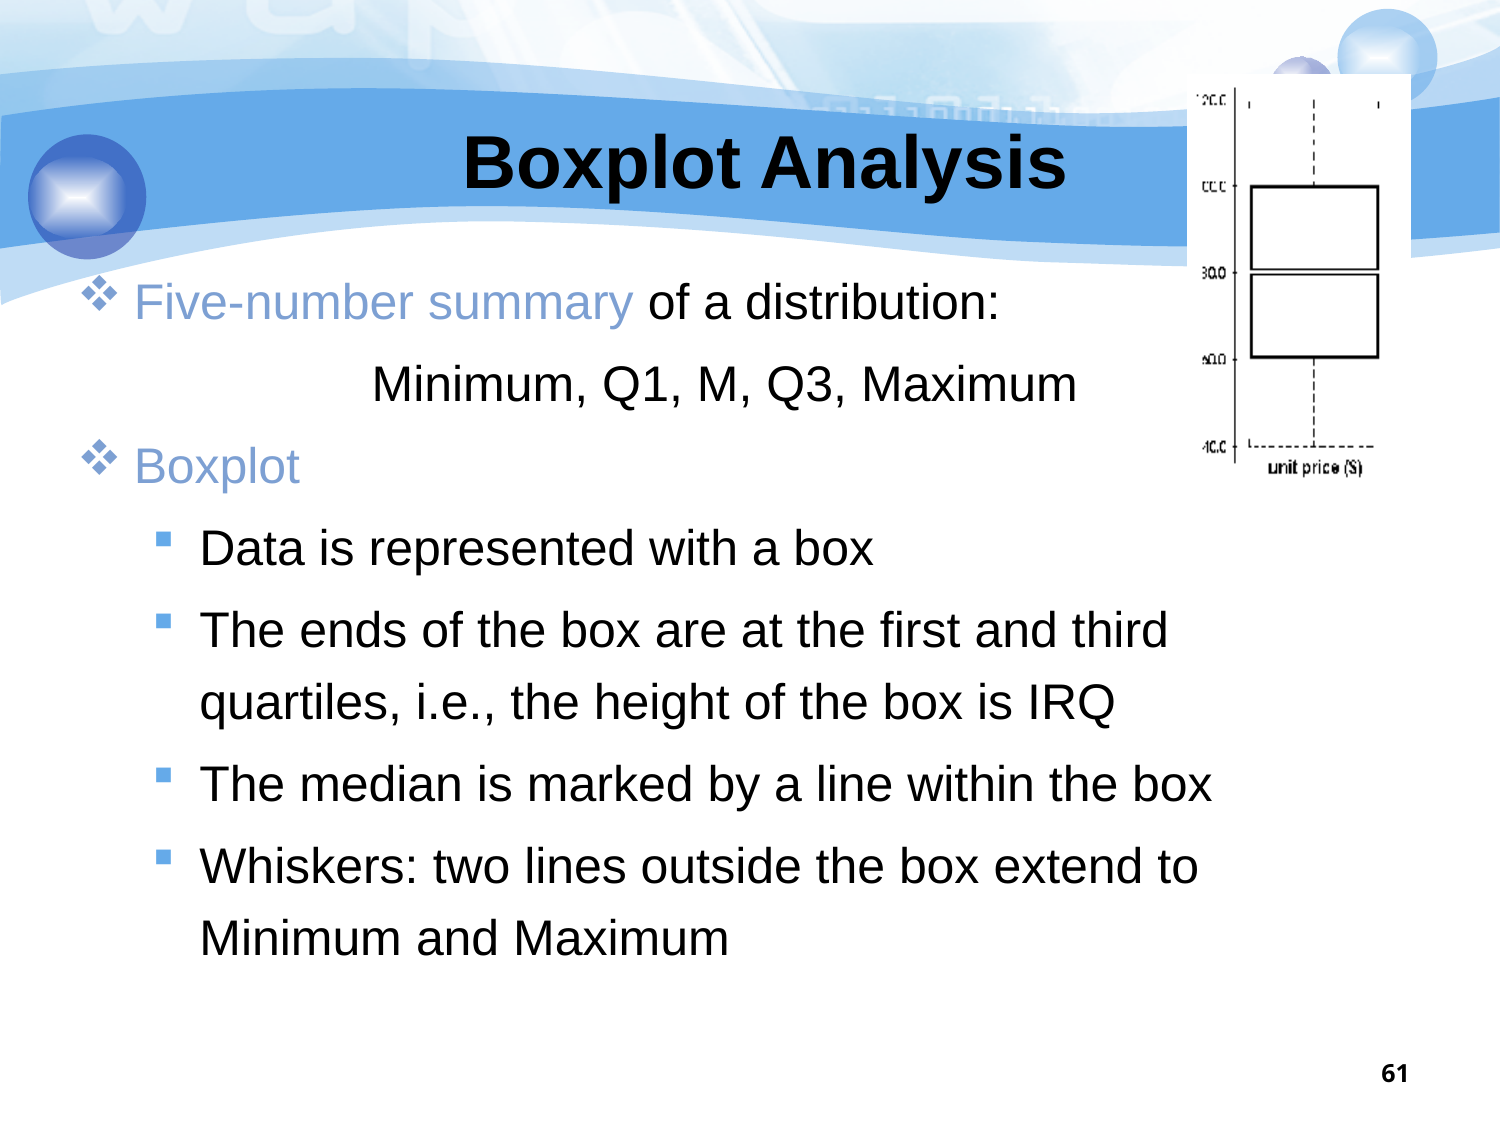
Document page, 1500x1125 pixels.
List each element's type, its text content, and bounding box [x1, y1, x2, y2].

picture [0, 0, 1500, 112]
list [1187, 74, 1411, 488]
title Boxplot Analysis [149, 112, 1182, 206]
slide_number 61 [1074, 1049, 1426, 1103]
list Five-number summary of a distribution: Minimum, Q1, M, Q3, Maximum Boxplot Data is represented with a box The ends of the box are at the first and third quartiles, i.e., the height of the box is IRQ The median is marked by a line within the box Whiskers: two lines outside the box extend to Minimum and Maximum [62, 249, 1313, 1028]
